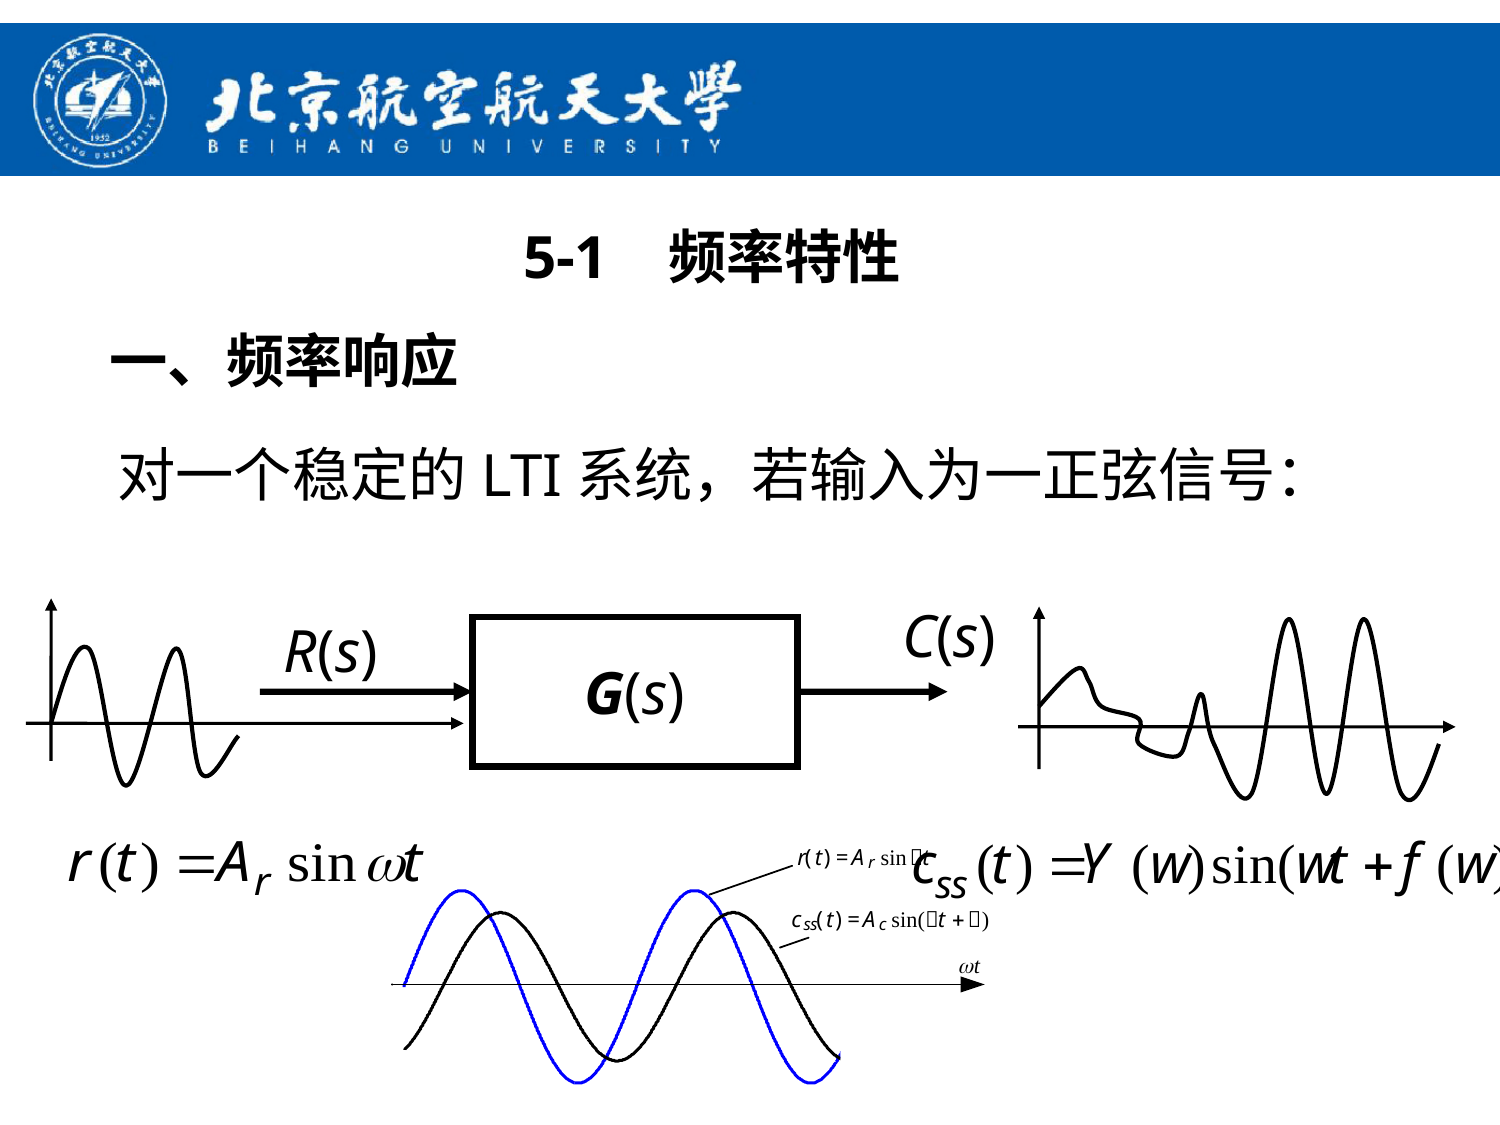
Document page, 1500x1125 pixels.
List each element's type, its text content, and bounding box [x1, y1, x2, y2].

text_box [903, 606, 1500, 919]
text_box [25, 598, 464, 917]
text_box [259, 591, 1022, 767]
text_box 一、频率响应 [94, 324, 1308, 413]
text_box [353, 798, 1004, 1125]
picture [0, 23, 1500, 176]
text_box 对一个稳定的LTI系统，若输入为一正弦信号： [102, 430, 1438, 516]
text_box 5-1 频率特性 [112, 212, 1313, 307]
